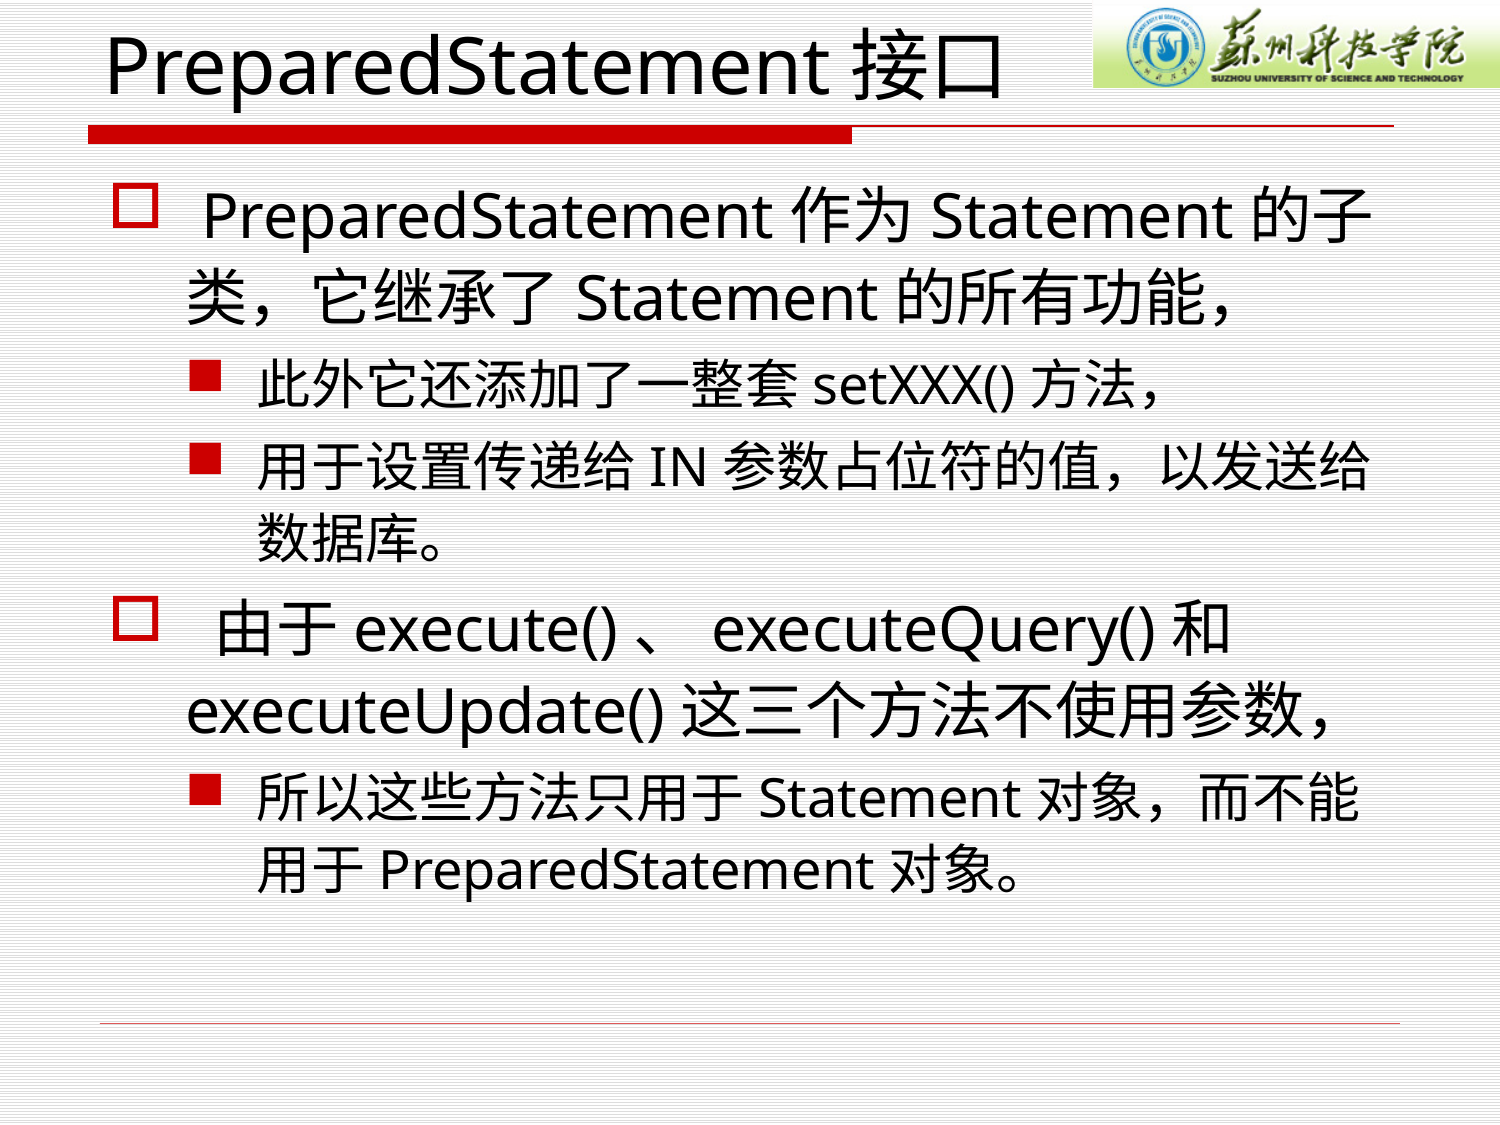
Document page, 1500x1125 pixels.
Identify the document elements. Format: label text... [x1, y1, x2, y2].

picture [1402, 0, 1500, 88]
list PreparedStatement作为Statement的子类，它继承了Statement的所有功能， 此外它还添加了一整套setXXX()方法， 用于设置传递给IN参数占位符的值，以发送给数据库。 由于execute()、executeQuery()和executeUpdate()这三个方法不使用参数， 所以这些方法只用于Statement对象，而不能用于PreparedStatement对象。 [92, 160, 1406, 1012]
title PreparedStatement接口 [88, 0, 1402, 119]
